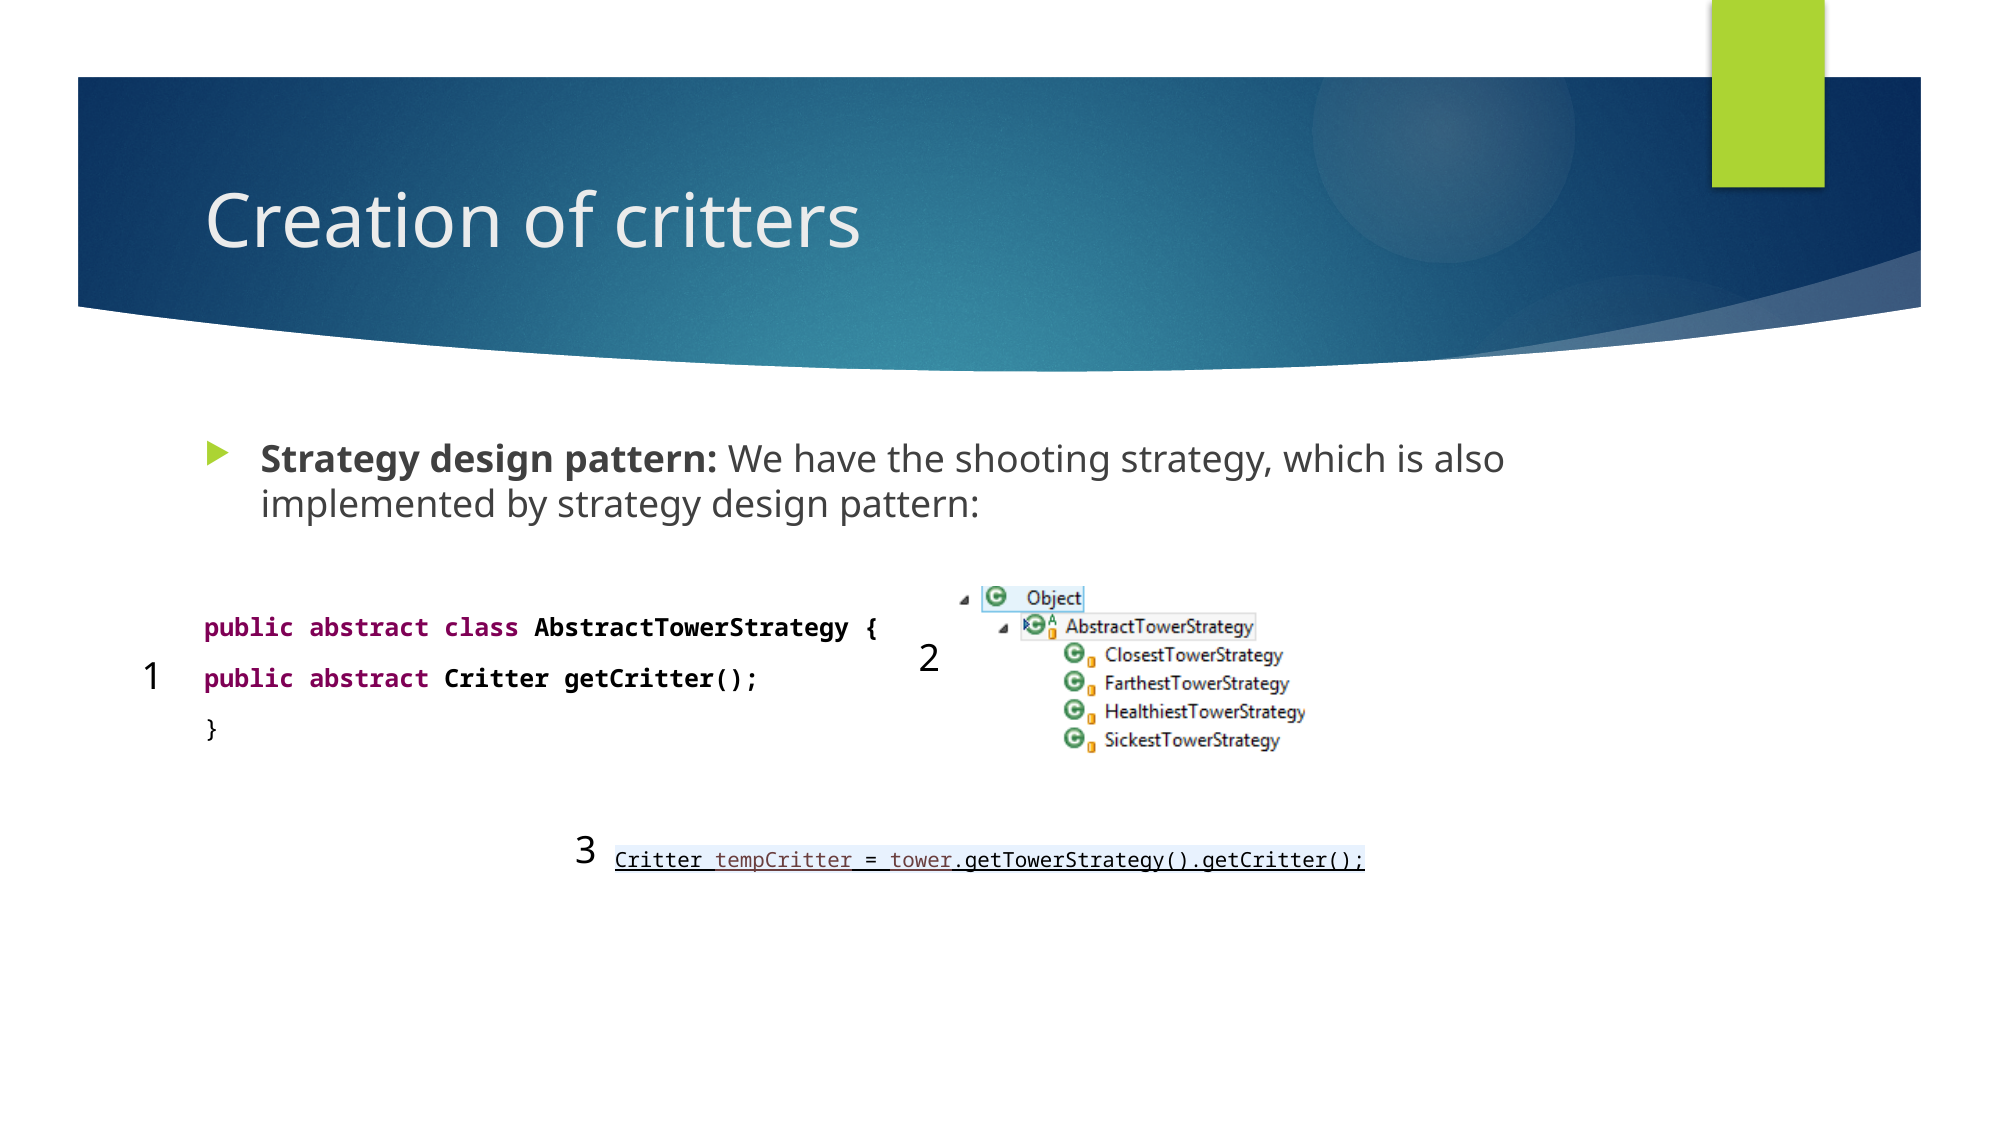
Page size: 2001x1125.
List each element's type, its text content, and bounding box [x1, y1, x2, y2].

text_box Critter tempCritter = tower.getTowerStrategy().getCritter(); [612, 839, 1380, 879]
title Creation of critters [189, 159, 1627, 276]
text_box 2 [903, 626, 949, 687]
text_box 3 [560, 818, 612, 879]
picture [954, 586, 1328, 772]
list Strategy design pattern: We have the shooting strategy, which is also implemented by strategy design pattern: public abstract class AbstractTowerStrategy { public abstract Critter getCritter(); } [189, 427, 1627, 988]
text_box 1 [126, 644, 179, 705]
